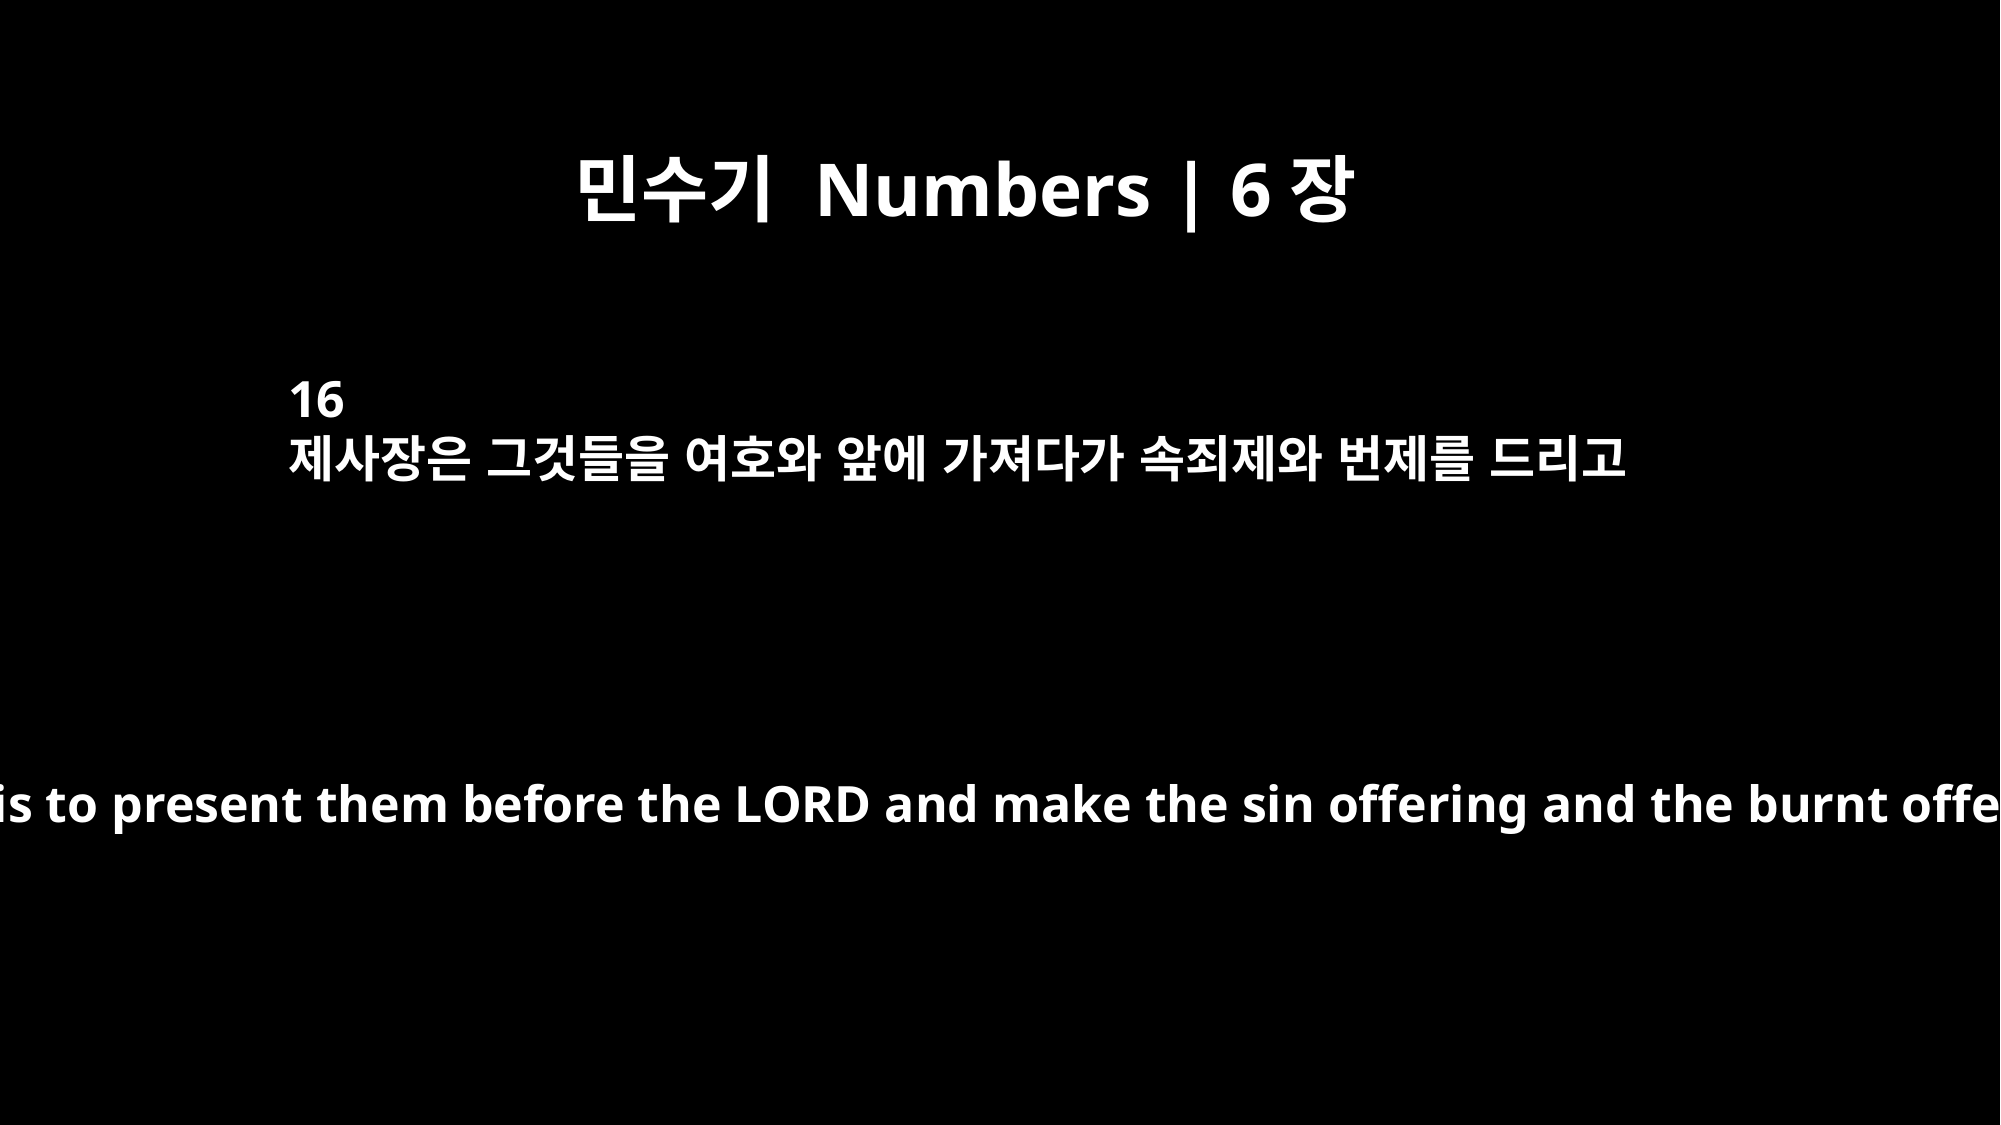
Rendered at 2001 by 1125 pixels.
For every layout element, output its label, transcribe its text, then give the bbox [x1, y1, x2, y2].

text_box "`The priest is to present them before the LORD and make the sin offering and the burnt offering. [0, 764, 2000, 840]
text_box 16 제사장은 그것들을 여호와 앞에 가져다가 속죄제와 번제를 드리고 [273, 359, 1644, 495]
text_box 민수기 Numbers | 6장 [559, 136, 1373, 239]
